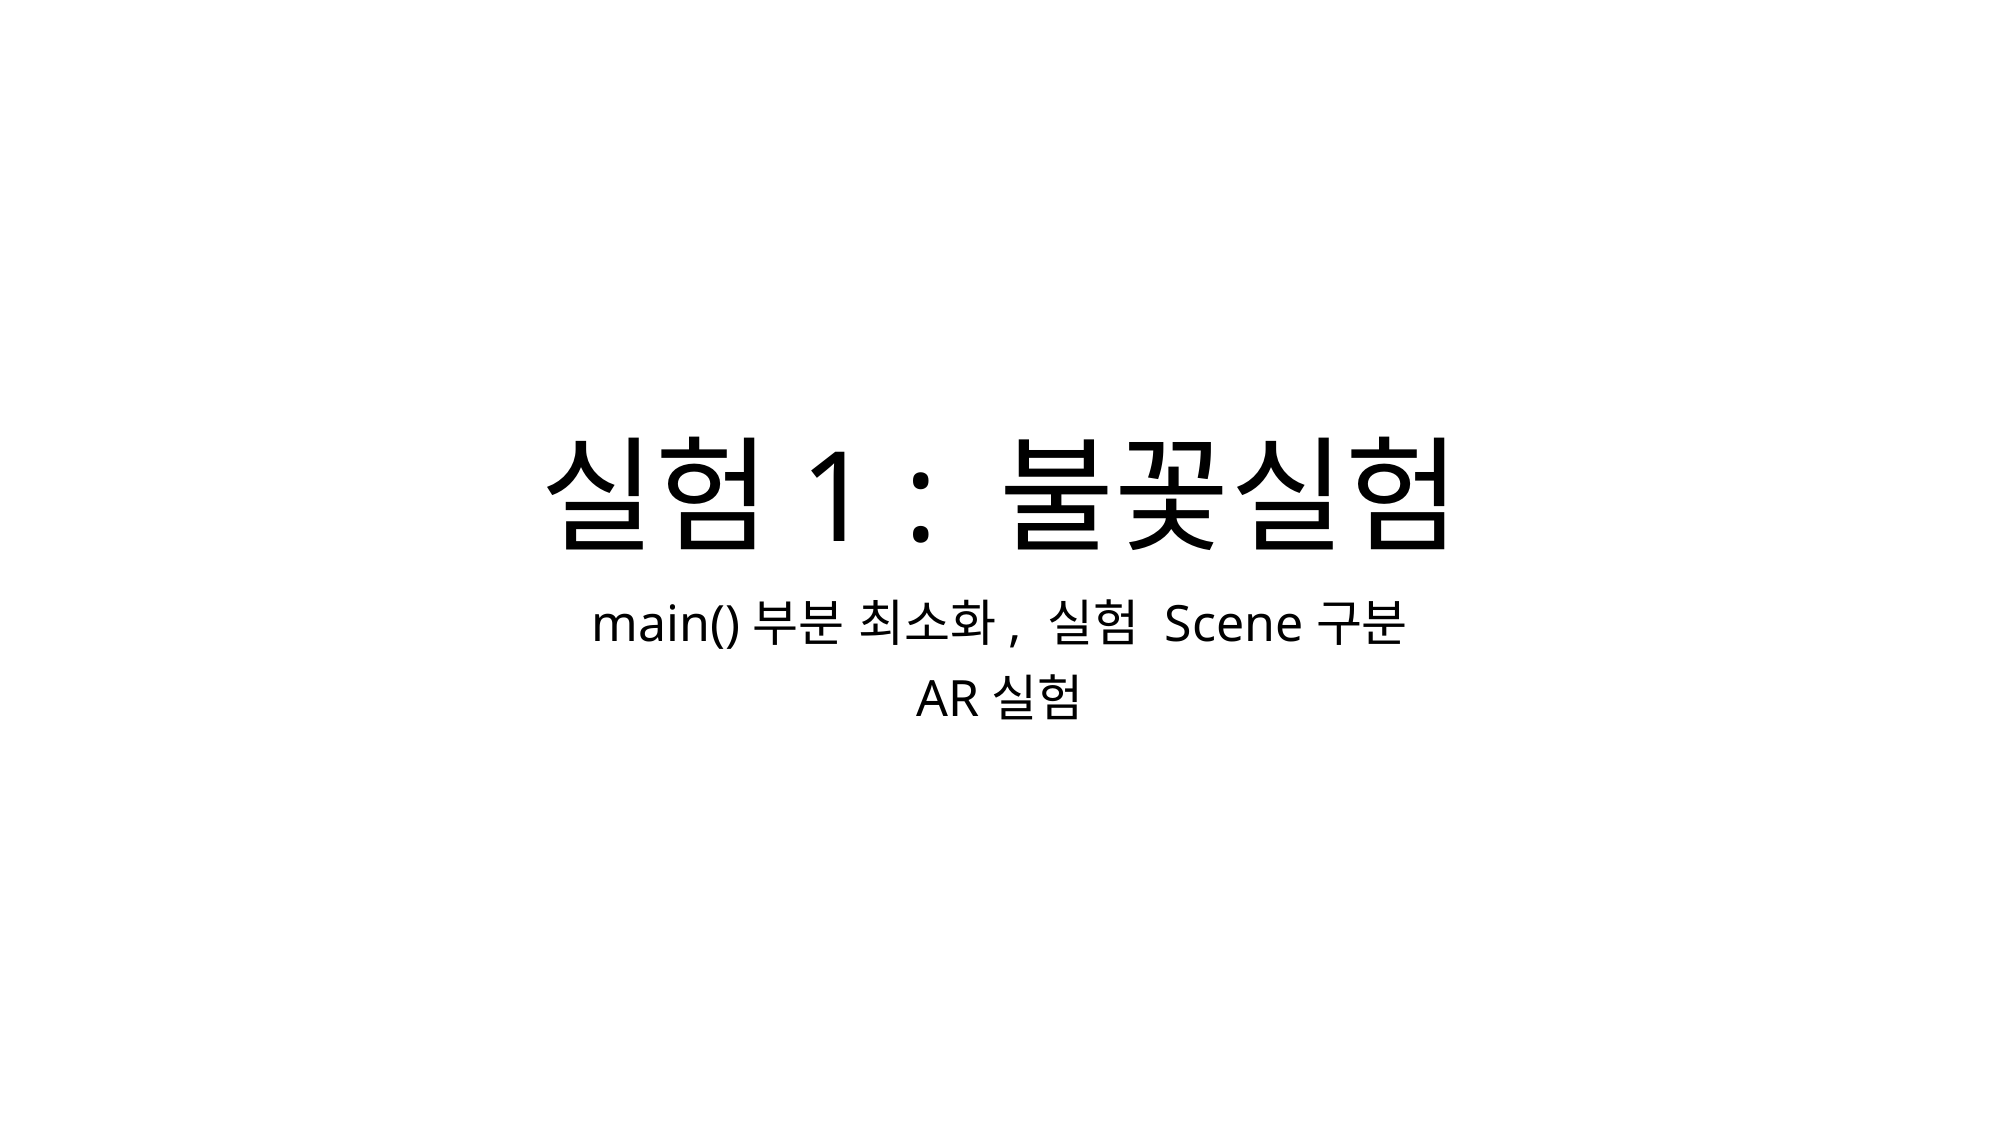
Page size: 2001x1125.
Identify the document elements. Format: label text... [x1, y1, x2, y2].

title 실험1 : 불꽃실험 [249, 184, 1750, 576]
subtitle main()부분 최소화, 실험 Scene구분 AR실험 [249, 590, 1750, 863]
